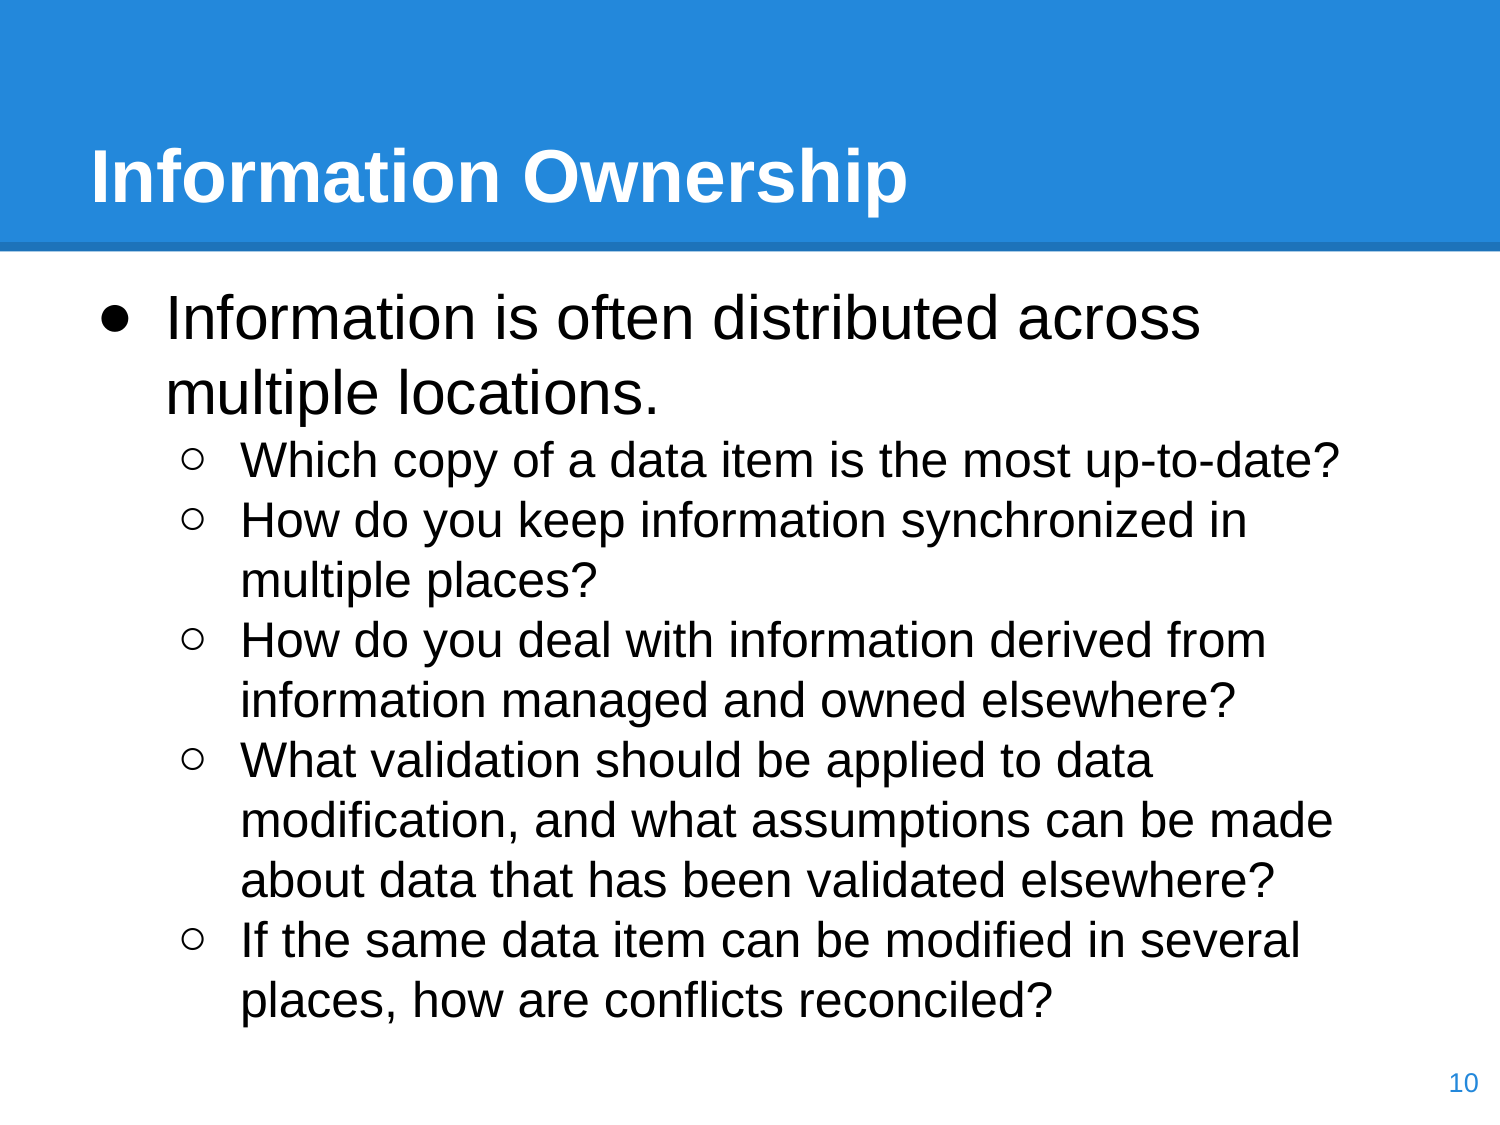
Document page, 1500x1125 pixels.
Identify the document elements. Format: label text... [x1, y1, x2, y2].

title Information Ownership [75, 45, 1425, 233]
list Information is often distributed across multiple locations. Which copy of a data item is the most up-to-date? How do you keep information synchronized in multiple places? How do you deal with information derived from information managed and owned elsewhere? What validation should be applied to data modification, and what assumptions can be made about data that has been validated elsewhere? If the same data item can be modified in several places, how are conflicts reconciled? [75, 262, 1425, 1078]
slide_number ‹#› [1403, 1038, 1494, 1125]
